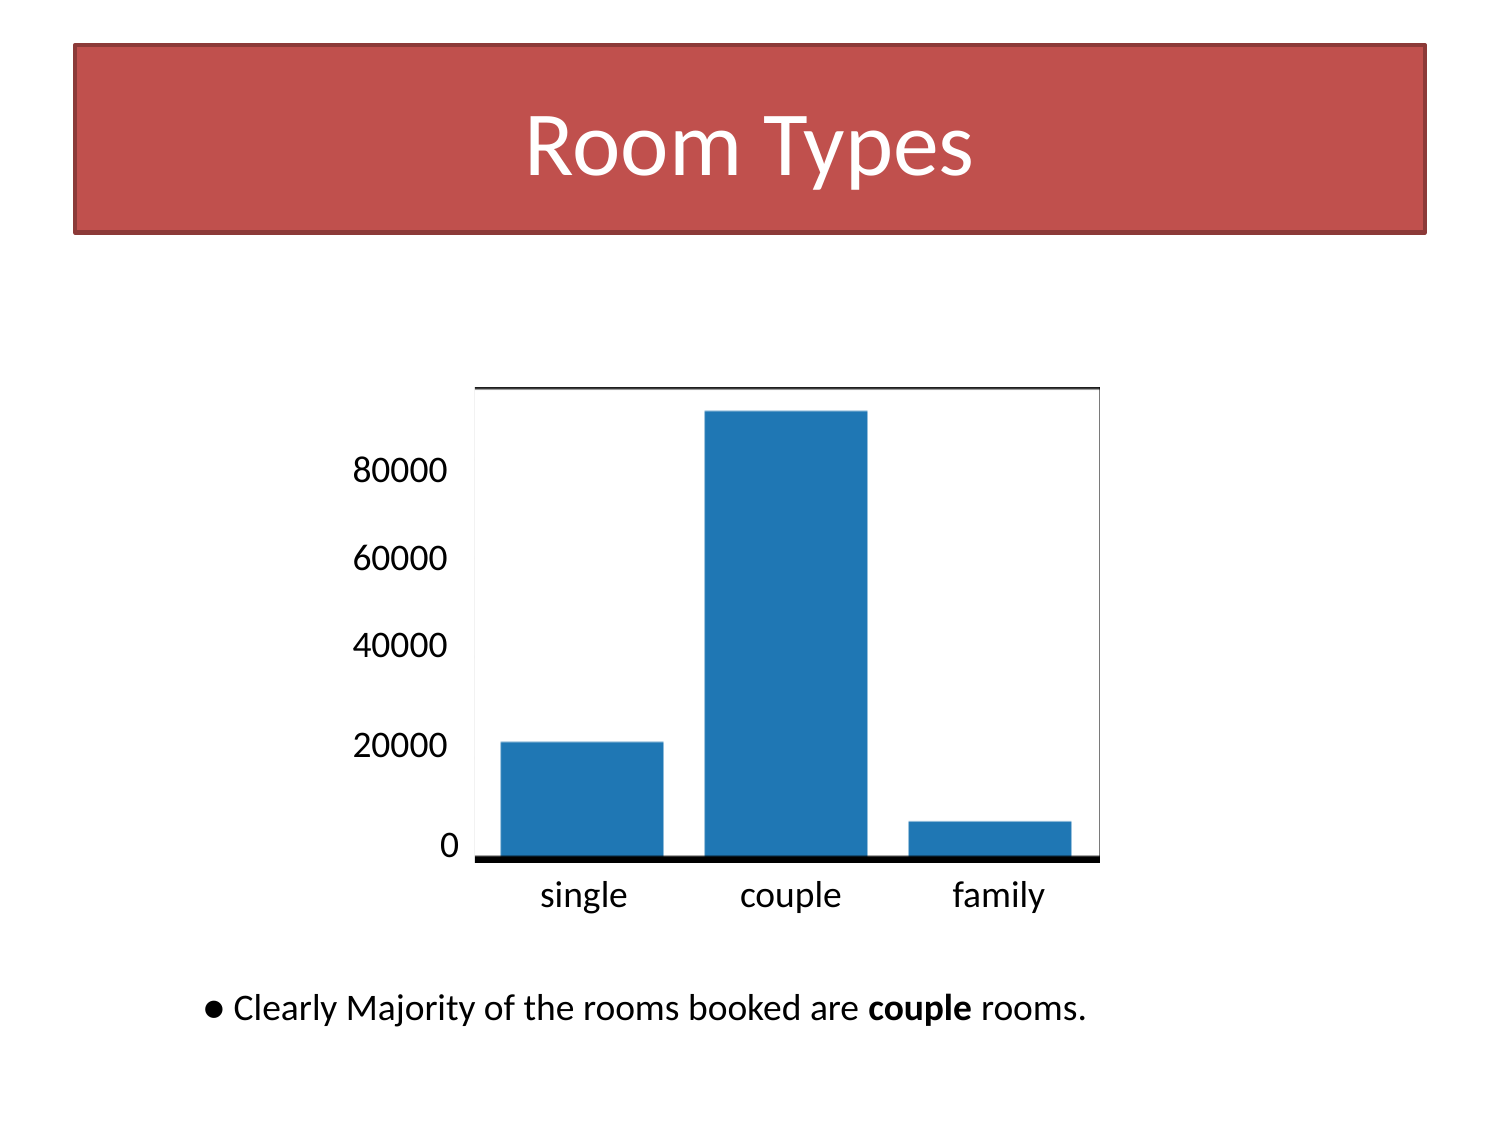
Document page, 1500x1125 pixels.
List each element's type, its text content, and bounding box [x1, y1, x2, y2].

text_box 60000 [337, 524, 464, 585]
text_box single [524, 871, 645, 923]
text_box ● Clearly Majority of the rooms booked are couple rooms. [187, 974, 1110, 1035]
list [474, 387, 1101, 863]
text_box 20000 [337, 712, 464, 773]
text_box 0 [424, 812, 475, 873]
text_box 80000 [337, 437, 464, 498]
title Room Types [75, 45, 1425, 233]
text_box family [937, 871, 1062, 923]
text_box couple [724, 871, 859, 923]
text_box 40000 [337, 612, 464, 673]
